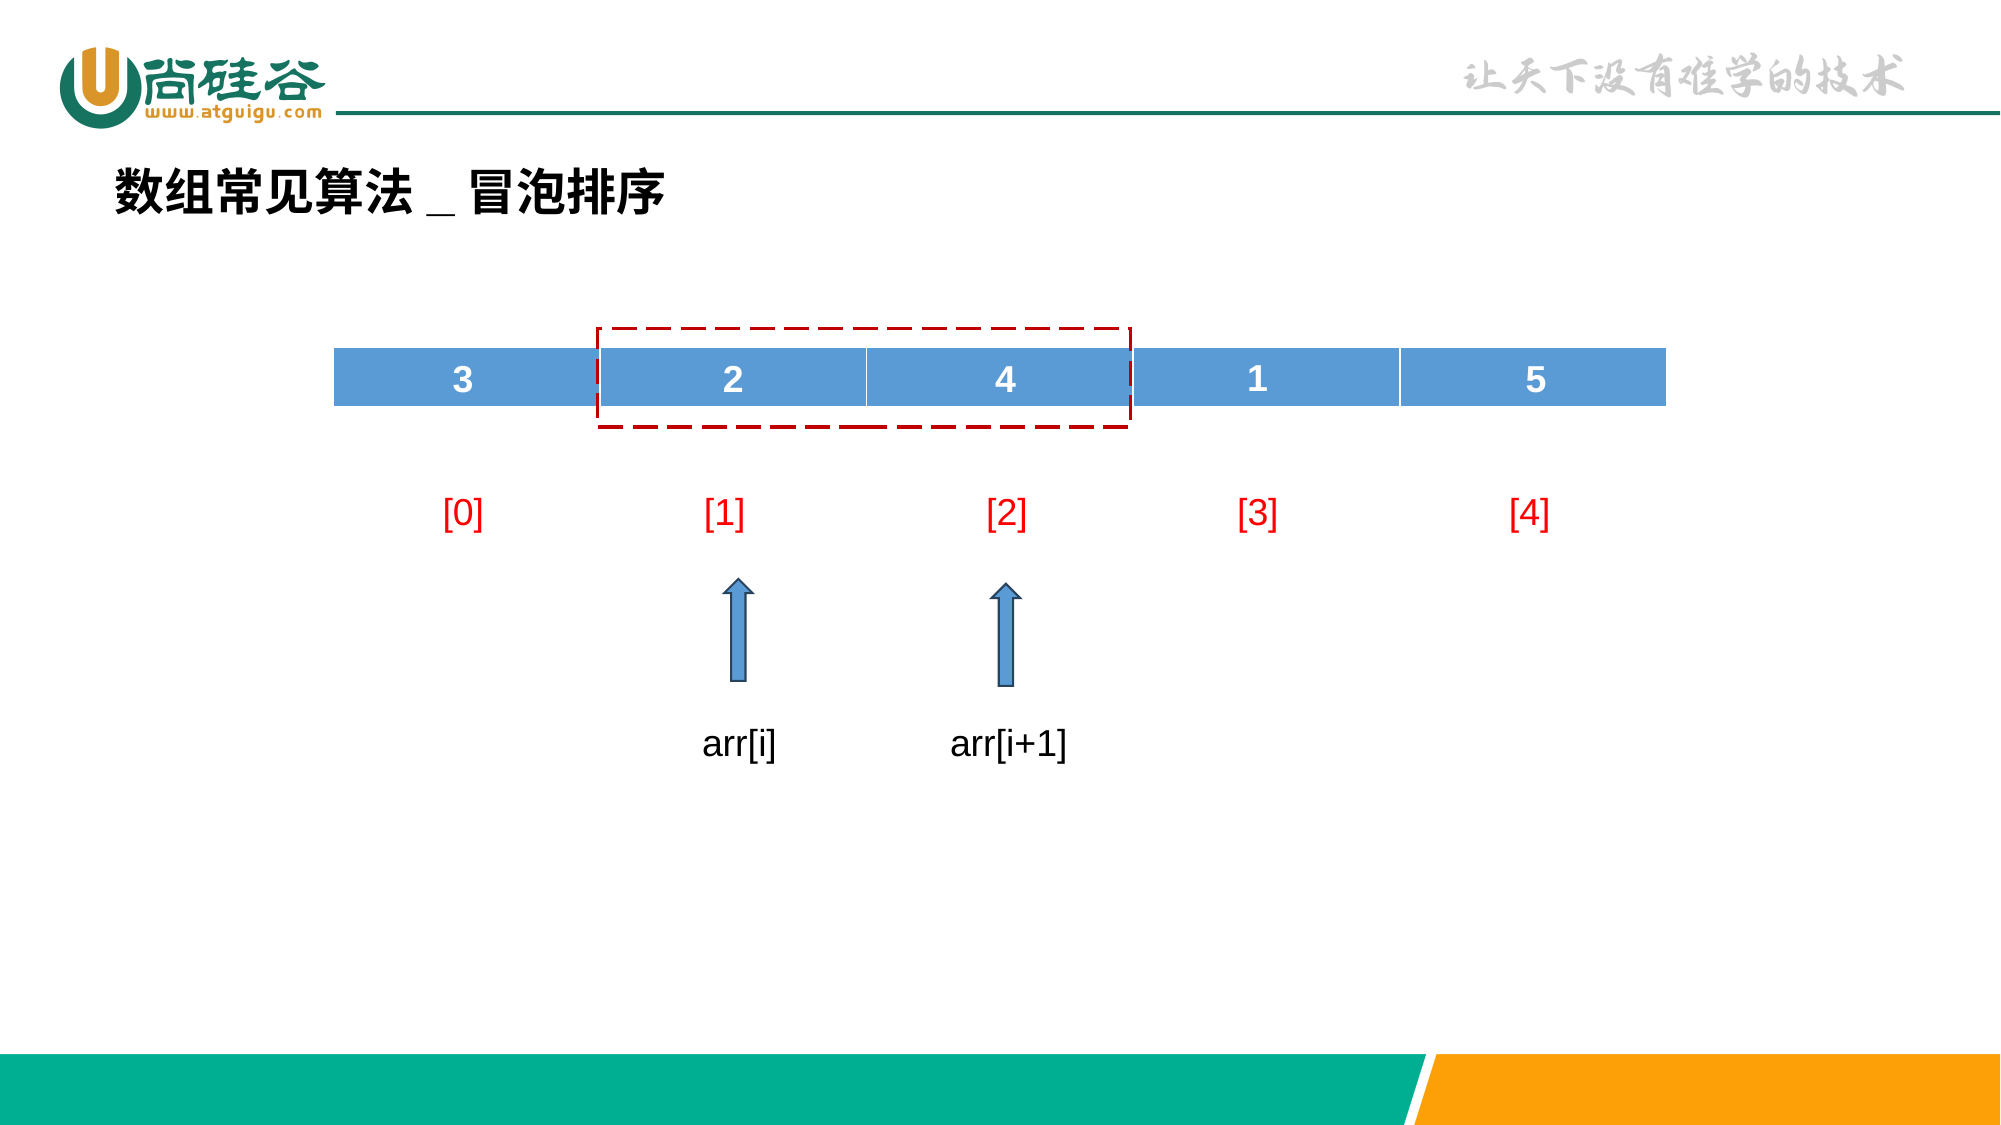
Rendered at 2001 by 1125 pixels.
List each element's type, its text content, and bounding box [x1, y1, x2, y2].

text_box arr[i+1] [935, 711, 1315, 772]
picture [0, 0, 2001, 1125]
text_box [989, 582, 1023, 687]
table_header [1336, 348, 1399, 406]
table_header [1401, 348, 1510, 406]
table_header [334, 348, 437, 406]
text_box 5 [1510, 347, 1955, 408]
text_box [597, 328, 1132, 428]
table_header [1134, 348, 1232, 406]
text_box 数组常见算法_冒泡排序 [100, 123, 1861, 228]
table_header [542, 348, 597, 406]
text_box 1 [1232, 346, 1336, 407]
text_box 3 [437, 347, 542, 408]
text_box [0] [1] [2] [3] [4] [333, 480, 1667, 541]
text_box [721, 577, 756, 682]
text_box arr[i] [687, 711, 935, 772]
